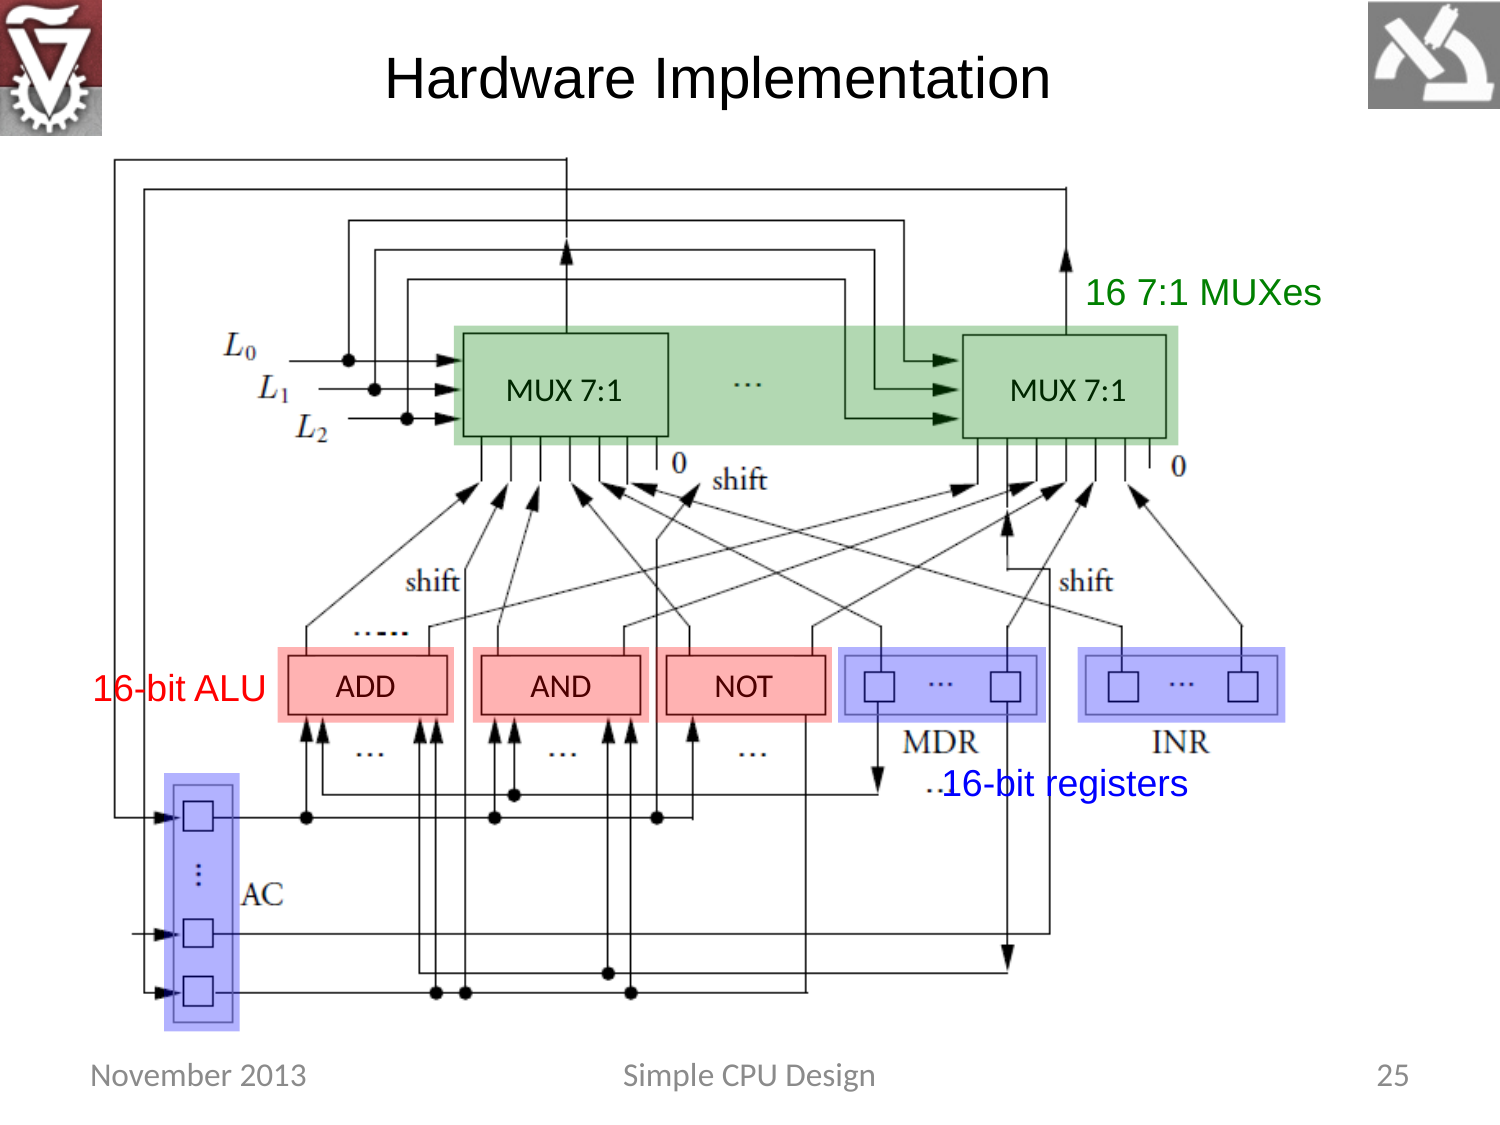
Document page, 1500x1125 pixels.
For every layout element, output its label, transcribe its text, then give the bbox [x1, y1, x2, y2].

footer Simple CPU Design [512, 1055, 988, 1103]
picture [0, 0, 102, 136]
text_box Hardware Implementation [277, 33, 1160, 118]
picture [1368, 1, 1500, 109]
slide_number 25 [1074, 1042, 1425, 1103]
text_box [88, 731, 1290, 1048]
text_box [453, 259, 1349, 446]
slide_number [75, 1042, 425, 1103]
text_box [88, 142, 1290, 652]
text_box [63, 646, 833, 723]
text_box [163, 646, 1286, 1032]
